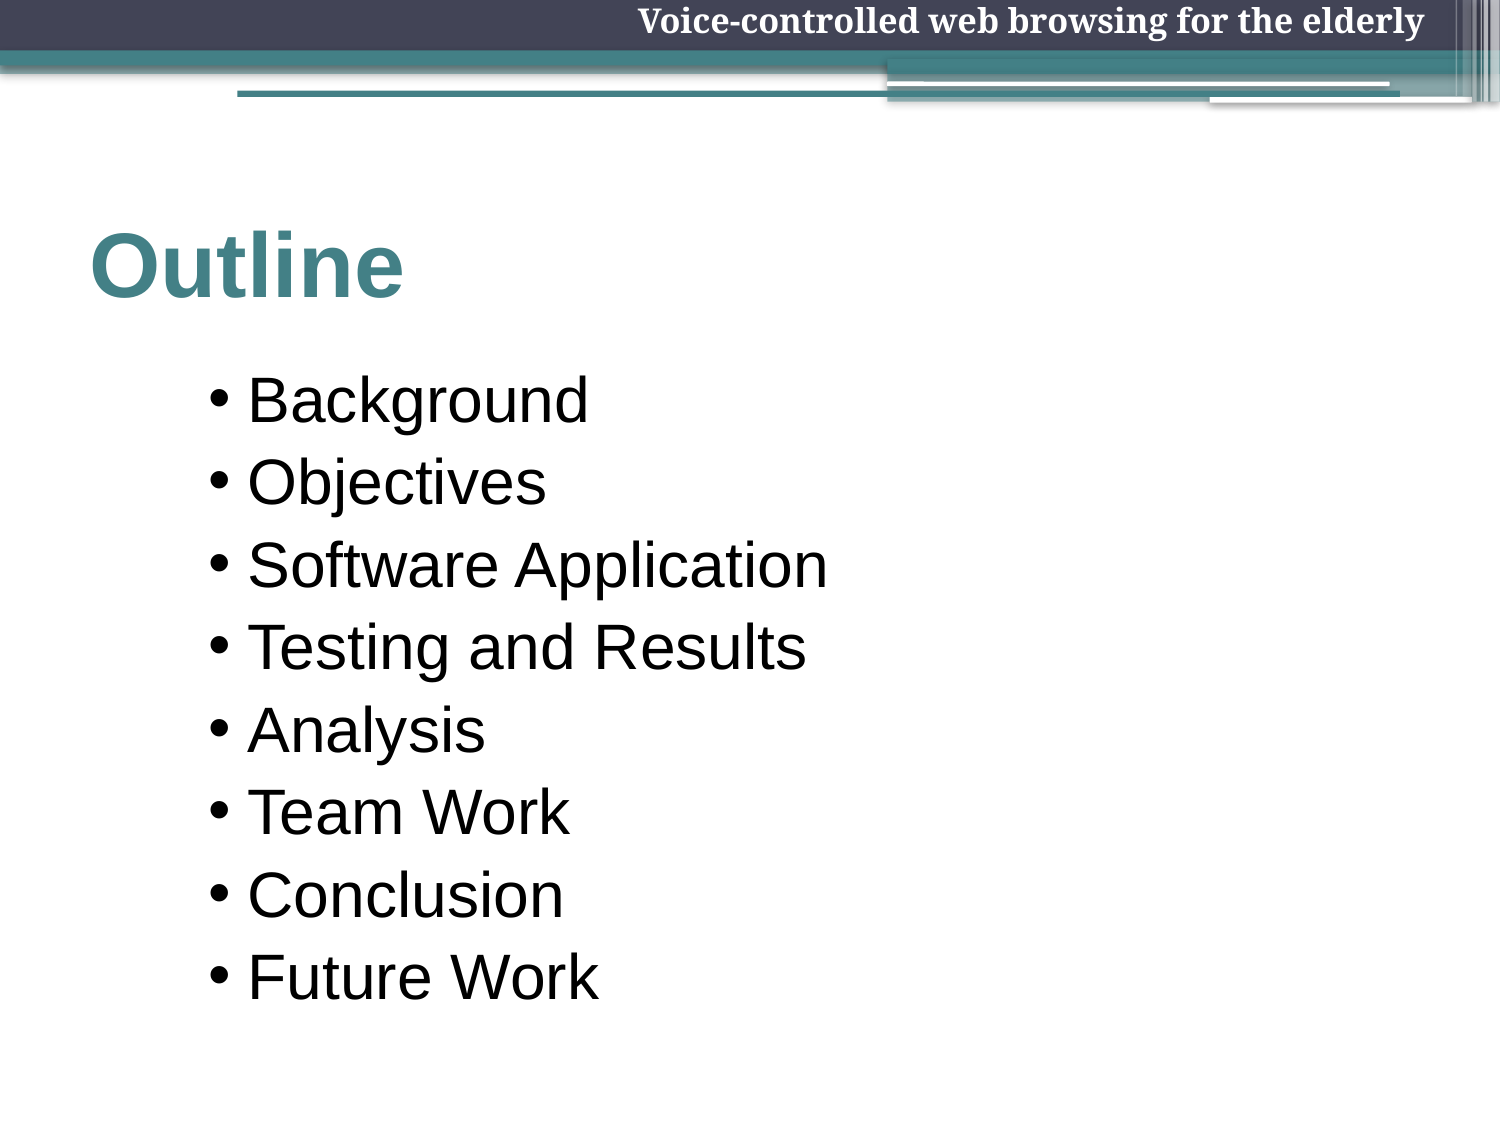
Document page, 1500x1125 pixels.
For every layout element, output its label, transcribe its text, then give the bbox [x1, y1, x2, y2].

text_box Background Objectives Software Application Testing and Results Analysis Team Work Conclusion Future Work [130, 350, 1451, 1021]
title Outline [75, 155, 1282, 366]
text_box Voice-controlled web browsing for the elderly [572, 0, 1448, 75]
